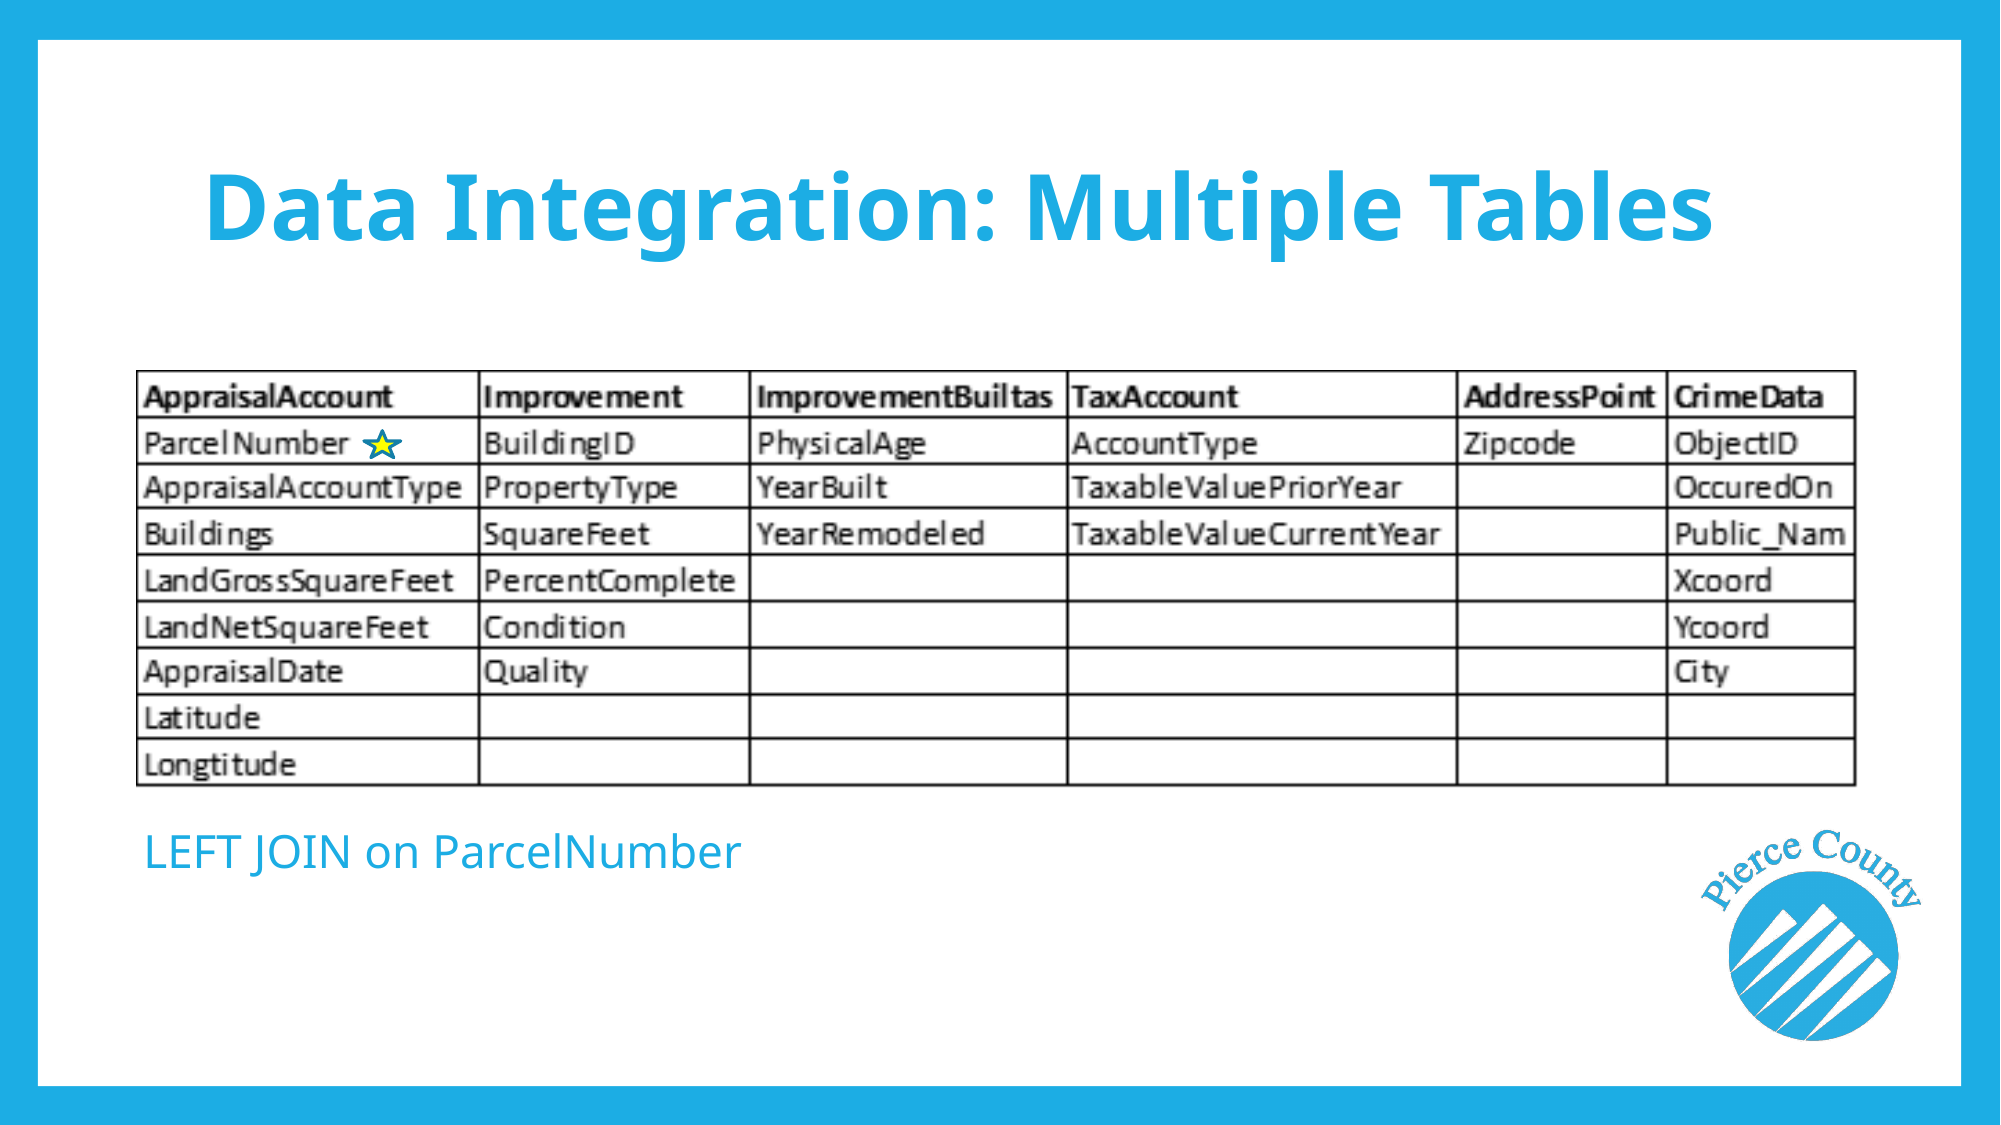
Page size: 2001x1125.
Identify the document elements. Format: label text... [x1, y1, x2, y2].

picture [135, 369, 1860, 791]
list LEFT JOIN on ParcelNumber [120, 821, 1741, 1125]
picture [1697, 821, 1924, 1048]
title Data Integration: Multiple Tables [187, 99, 1808, 323]
